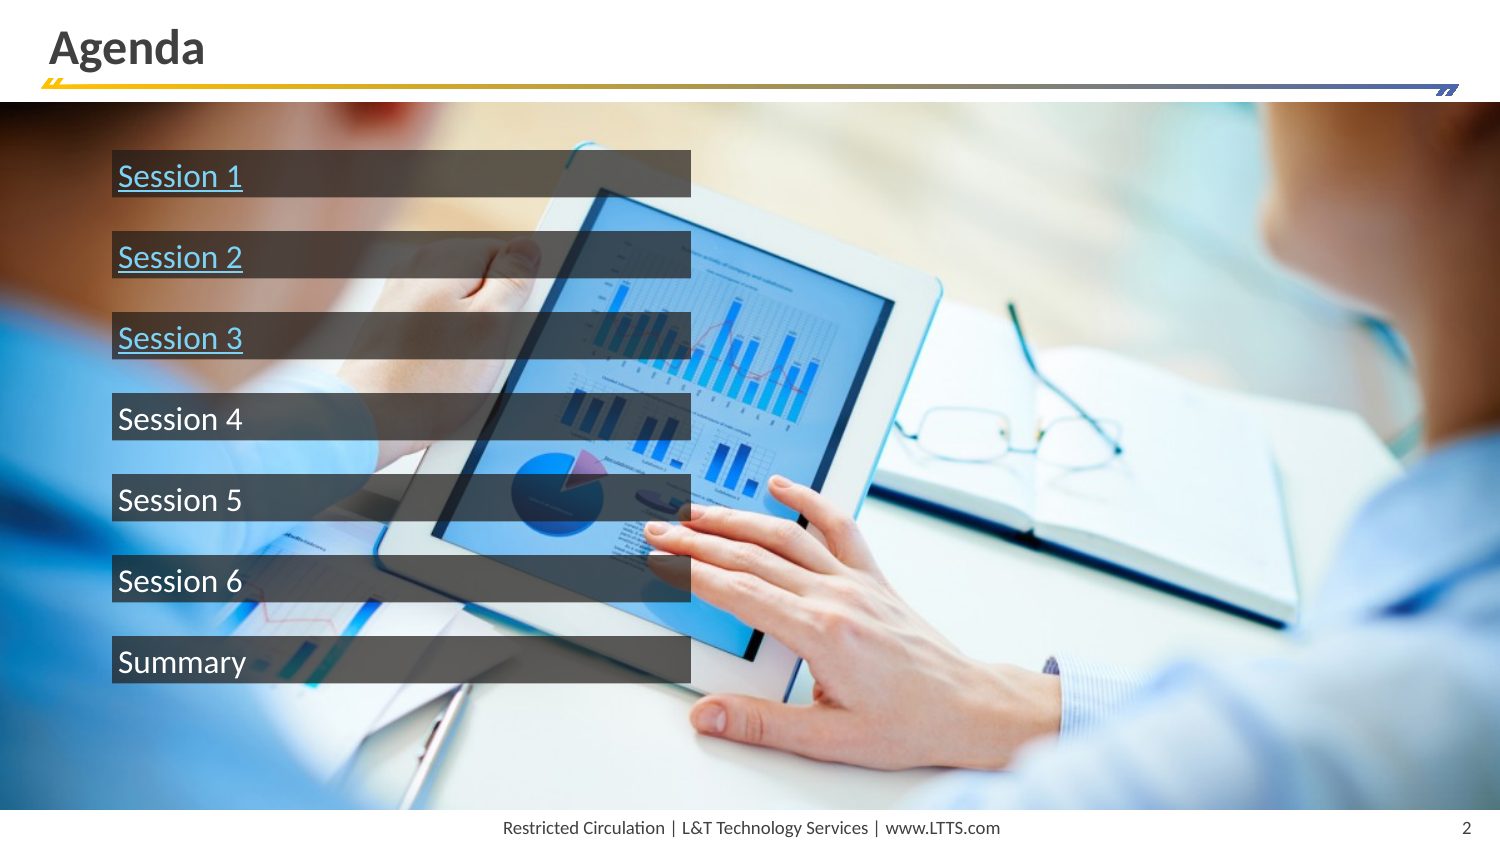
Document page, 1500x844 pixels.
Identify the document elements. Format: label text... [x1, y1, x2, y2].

title Agenda [33, 0, 1434, 83]
picture [0, 102, 1500, 810]
